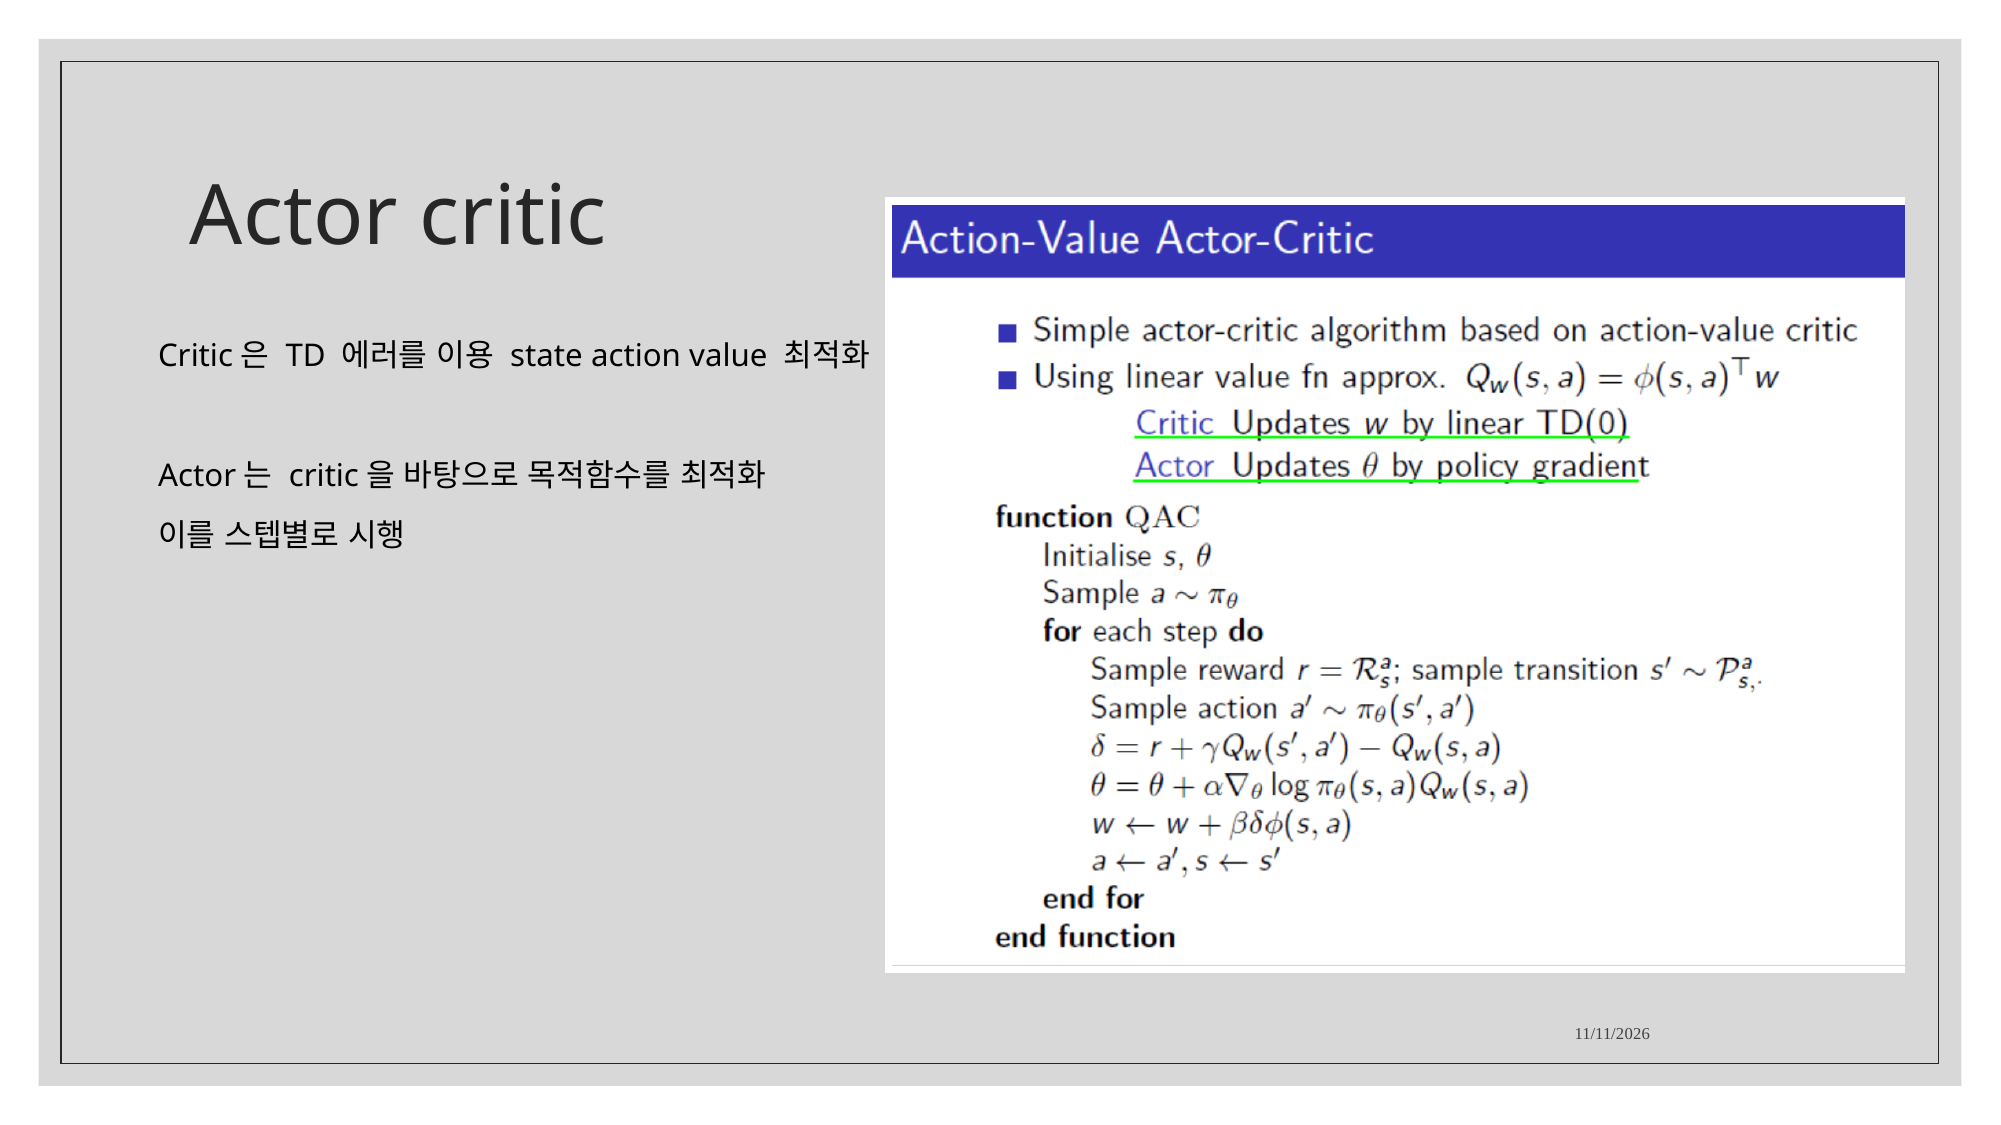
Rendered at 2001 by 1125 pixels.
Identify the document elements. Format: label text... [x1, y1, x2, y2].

list Critic은 TD 에러를 이용 state action value 최적화 Actor는 critic을 바탕으로 목적함수를 최적화 이를 스텝별로 시행 [143, 324, 879, 956]
picture [885, 197, 1905, 973]
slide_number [1190, 990, 1665, 1050]
title Actor critic [174, 105, 1825, 324]
